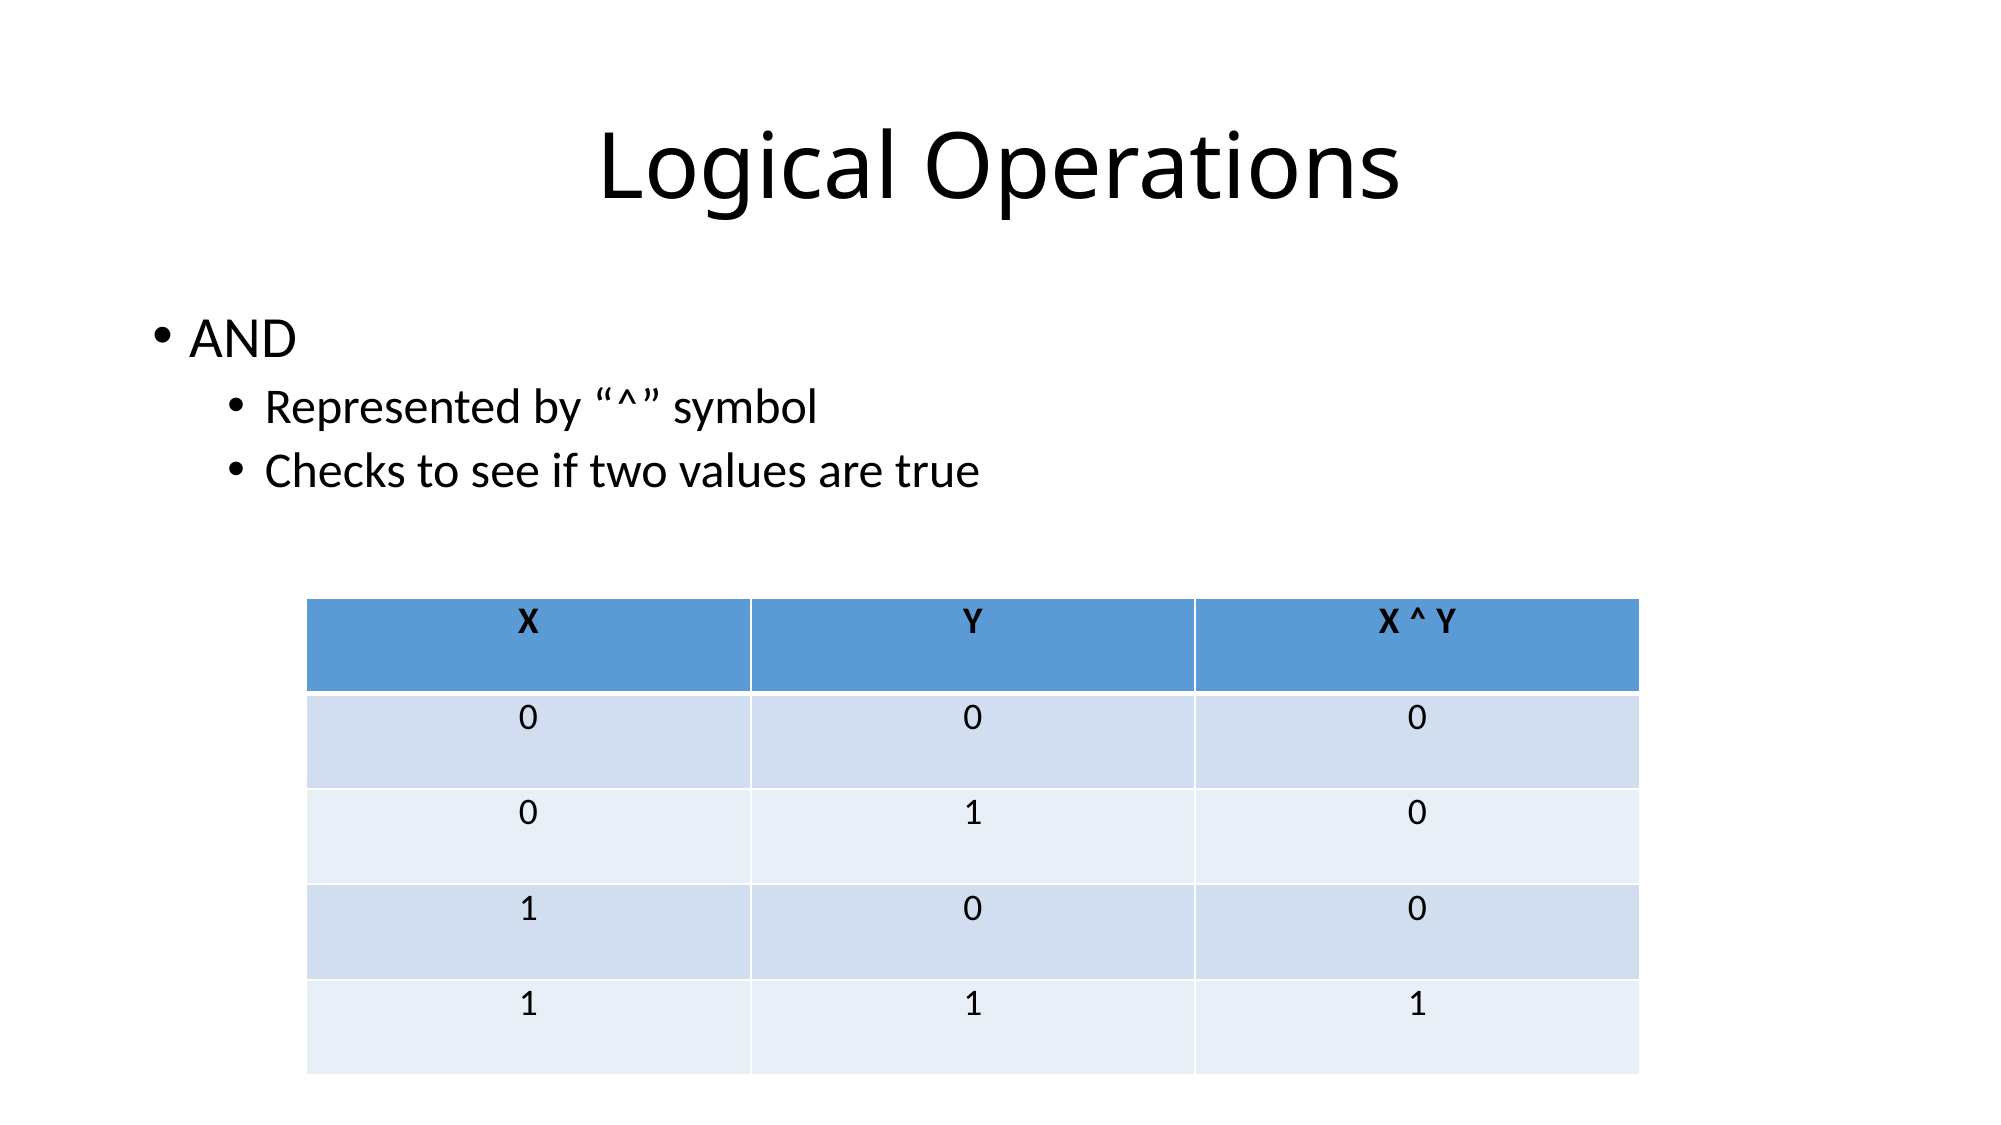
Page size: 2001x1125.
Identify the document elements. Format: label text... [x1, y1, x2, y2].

table_cell 1 [307, 885, 750, 979]
table_cell 1 [752, 981, 1194, 1074]
table_cell 0 [1196, 885, 1639, 979]
table_cell 1 [752, 790, 1194, 883]
table_header Y [752, 599, 1194, 691]
table_cell 1 [307, 981, 750, 1074]
title Logical Operations [137, 59, 1863, 278]
table_cell 0 [752, 696, 1194, 788]
table_cell 0 [1196, 790, 1639, 883]
table_cell 0 [752, 885, 1194, 979]
list AND Represented by “˄” symbol Checks to see if two values are true [137, 299, 1863, 1014]
table_cell 1 [1196, 981, 1639, 1074]
table_cell 0 [307, 696, 750, 788]
table_header X [307, 599, 750, 691]
table_cell 0 [307, 790, 750, 883]
table_cell 0 [1196, 696, 1639, 788]
table_header X ˄ Y [1196, 599, 1639, 691]
